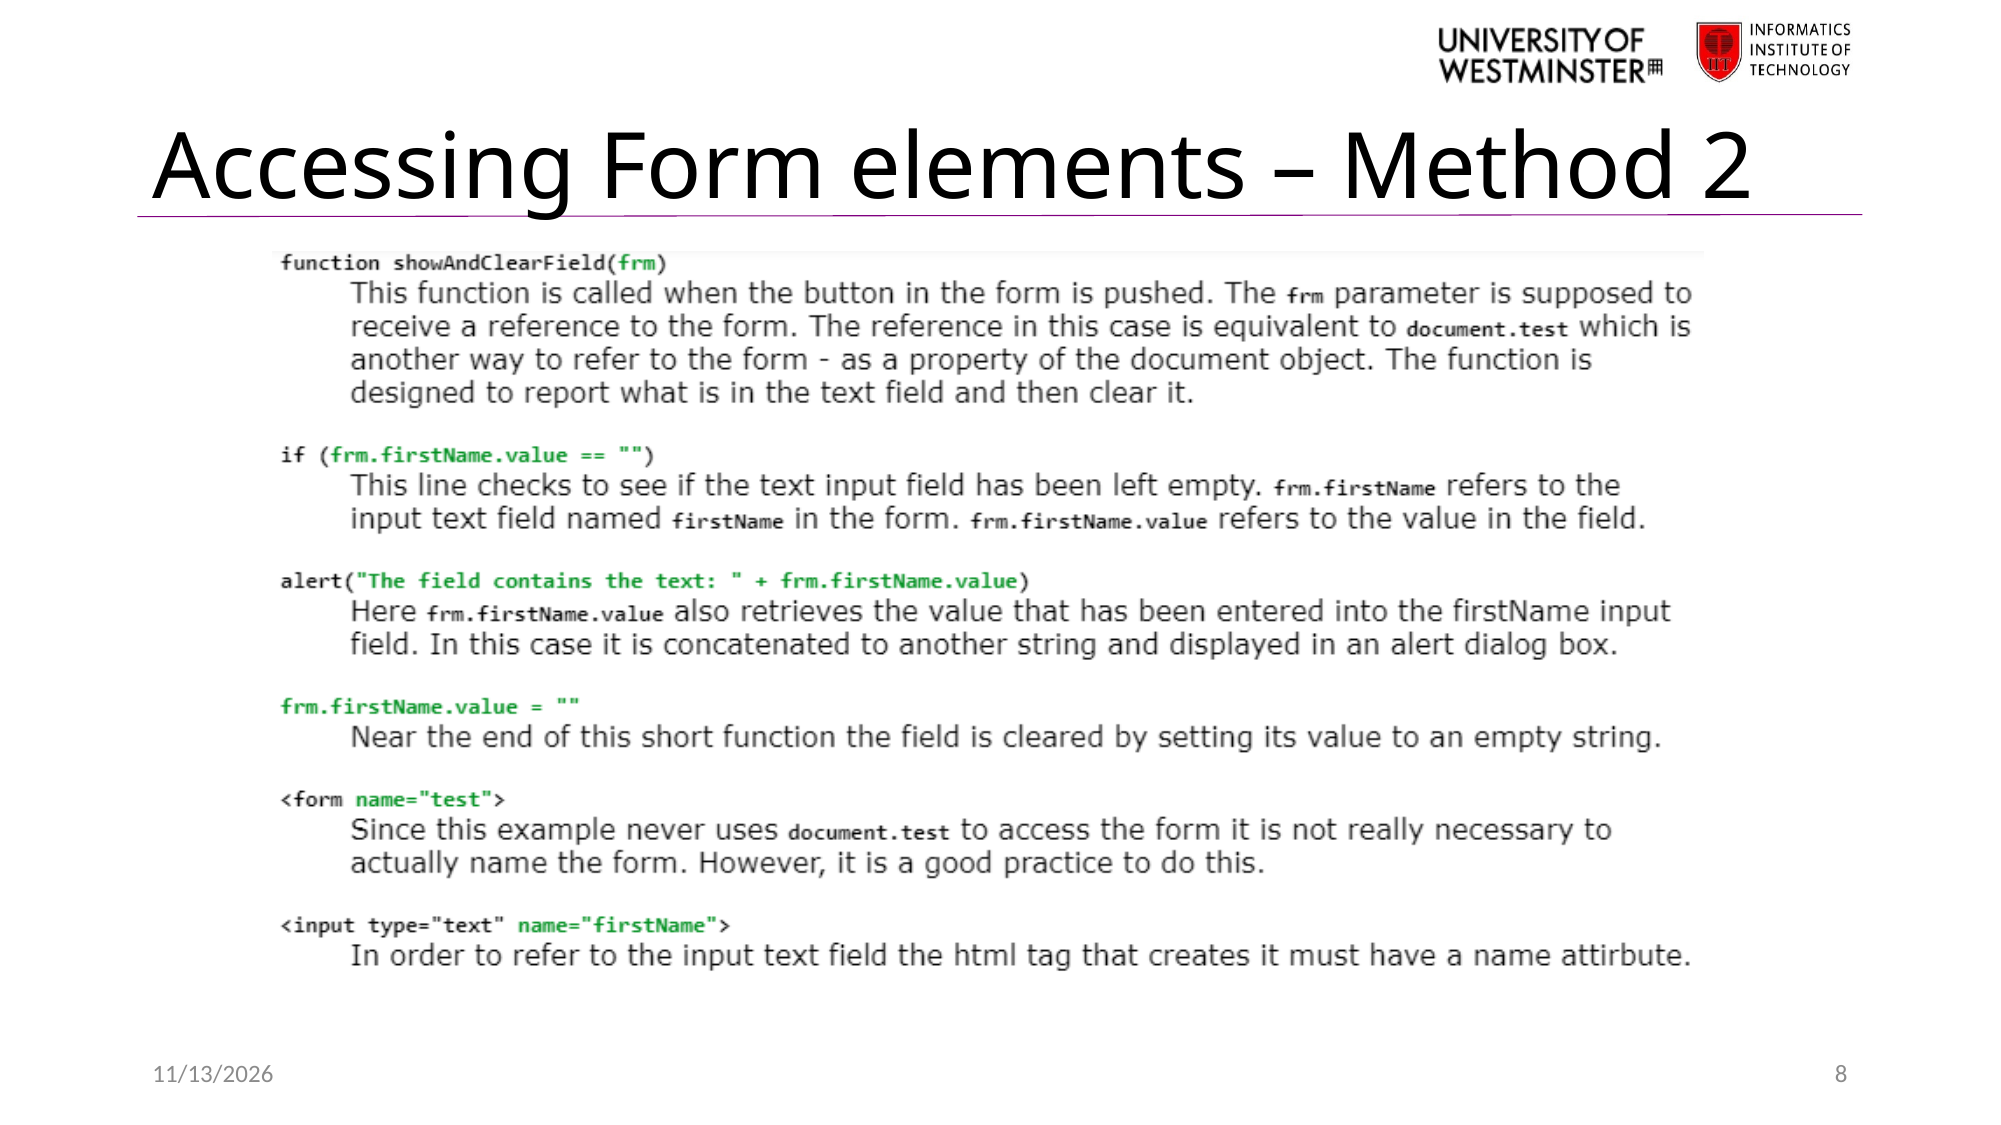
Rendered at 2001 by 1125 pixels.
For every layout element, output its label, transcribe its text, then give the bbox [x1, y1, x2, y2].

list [272, 251, 1704, 992]
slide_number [137, 1042, 588, 1103]
title Accessing Form elements – Method 2 [137, 59, 1863, 278]
slide_number 8 [1412, 1042, 1863, 1103]
picture [1425, 5, 1863, 59]
